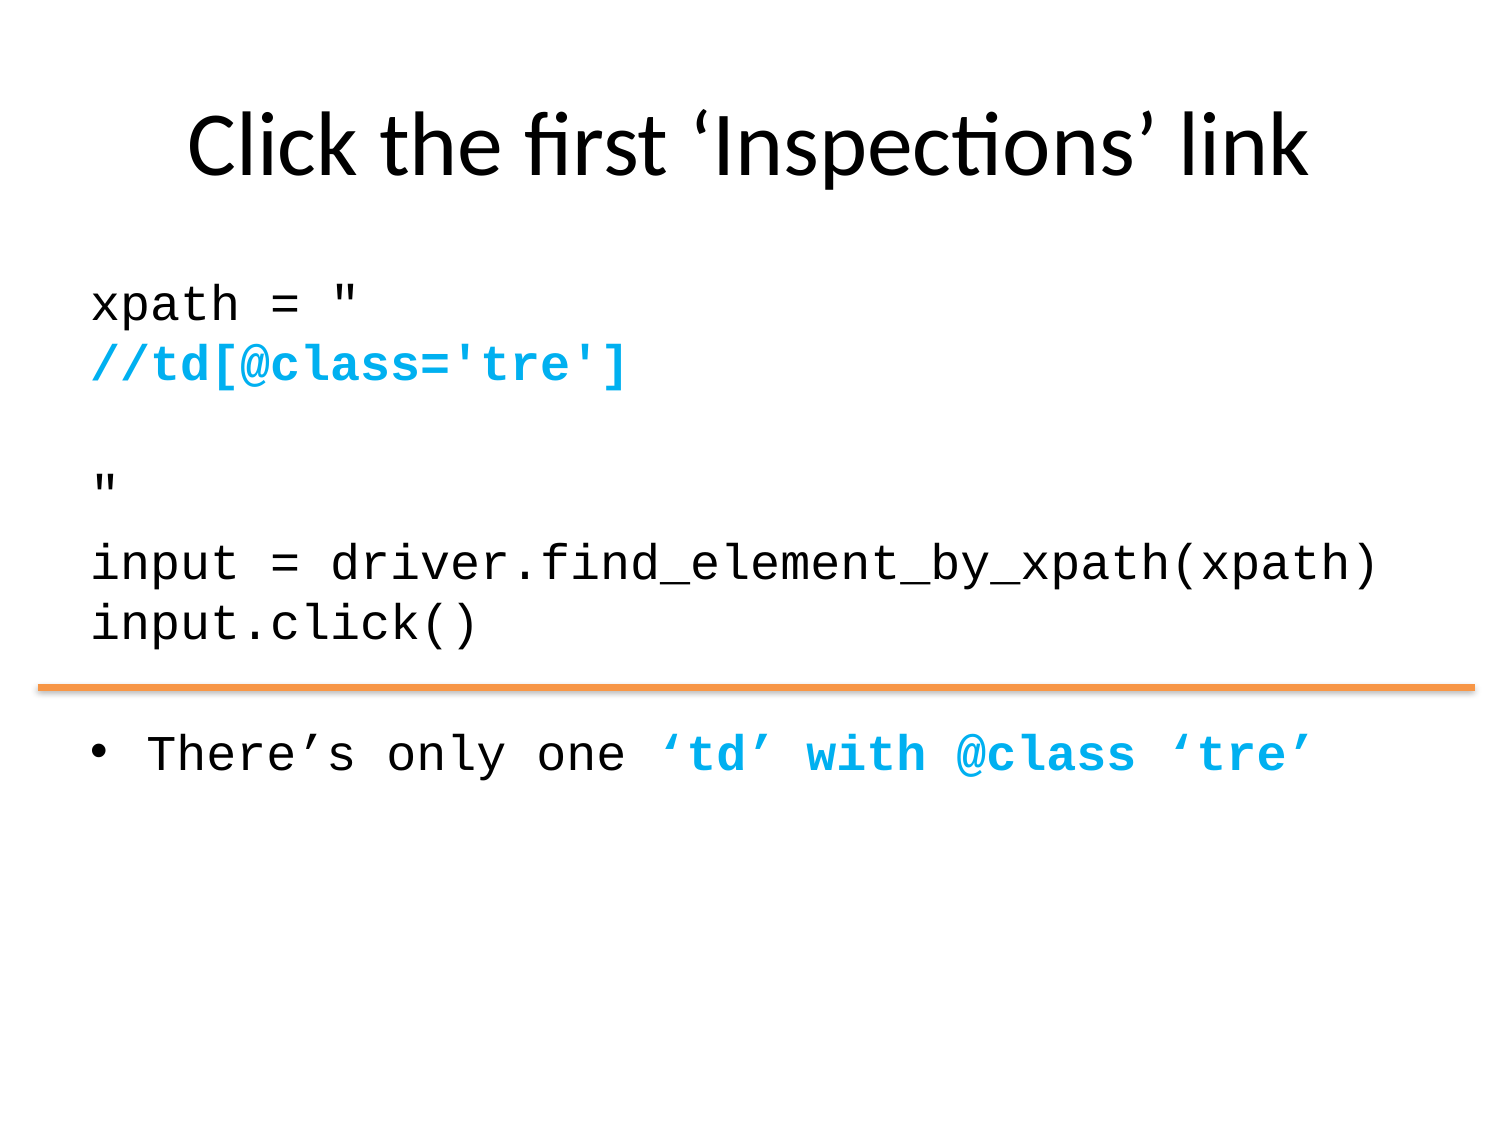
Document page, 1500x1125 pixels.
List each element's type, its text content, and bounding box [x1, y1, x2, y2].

title Click the first ‘Inspections’ link [75, 45, 1425, 233]
list xpath = " //td[@class='tre'] " input = driver.find_element_by_xpath(xpath) input.click() There’s only one ‘td’ with @class ‘tre’ [75, 698, 1425, 1005]
list xpath = " //td[@class='tre'] " input = driver.find_element_by_xpath(xpath) input.click() There’s only one ‘td’ with @class ‘tre’ [75, 262, 1425, 683]
